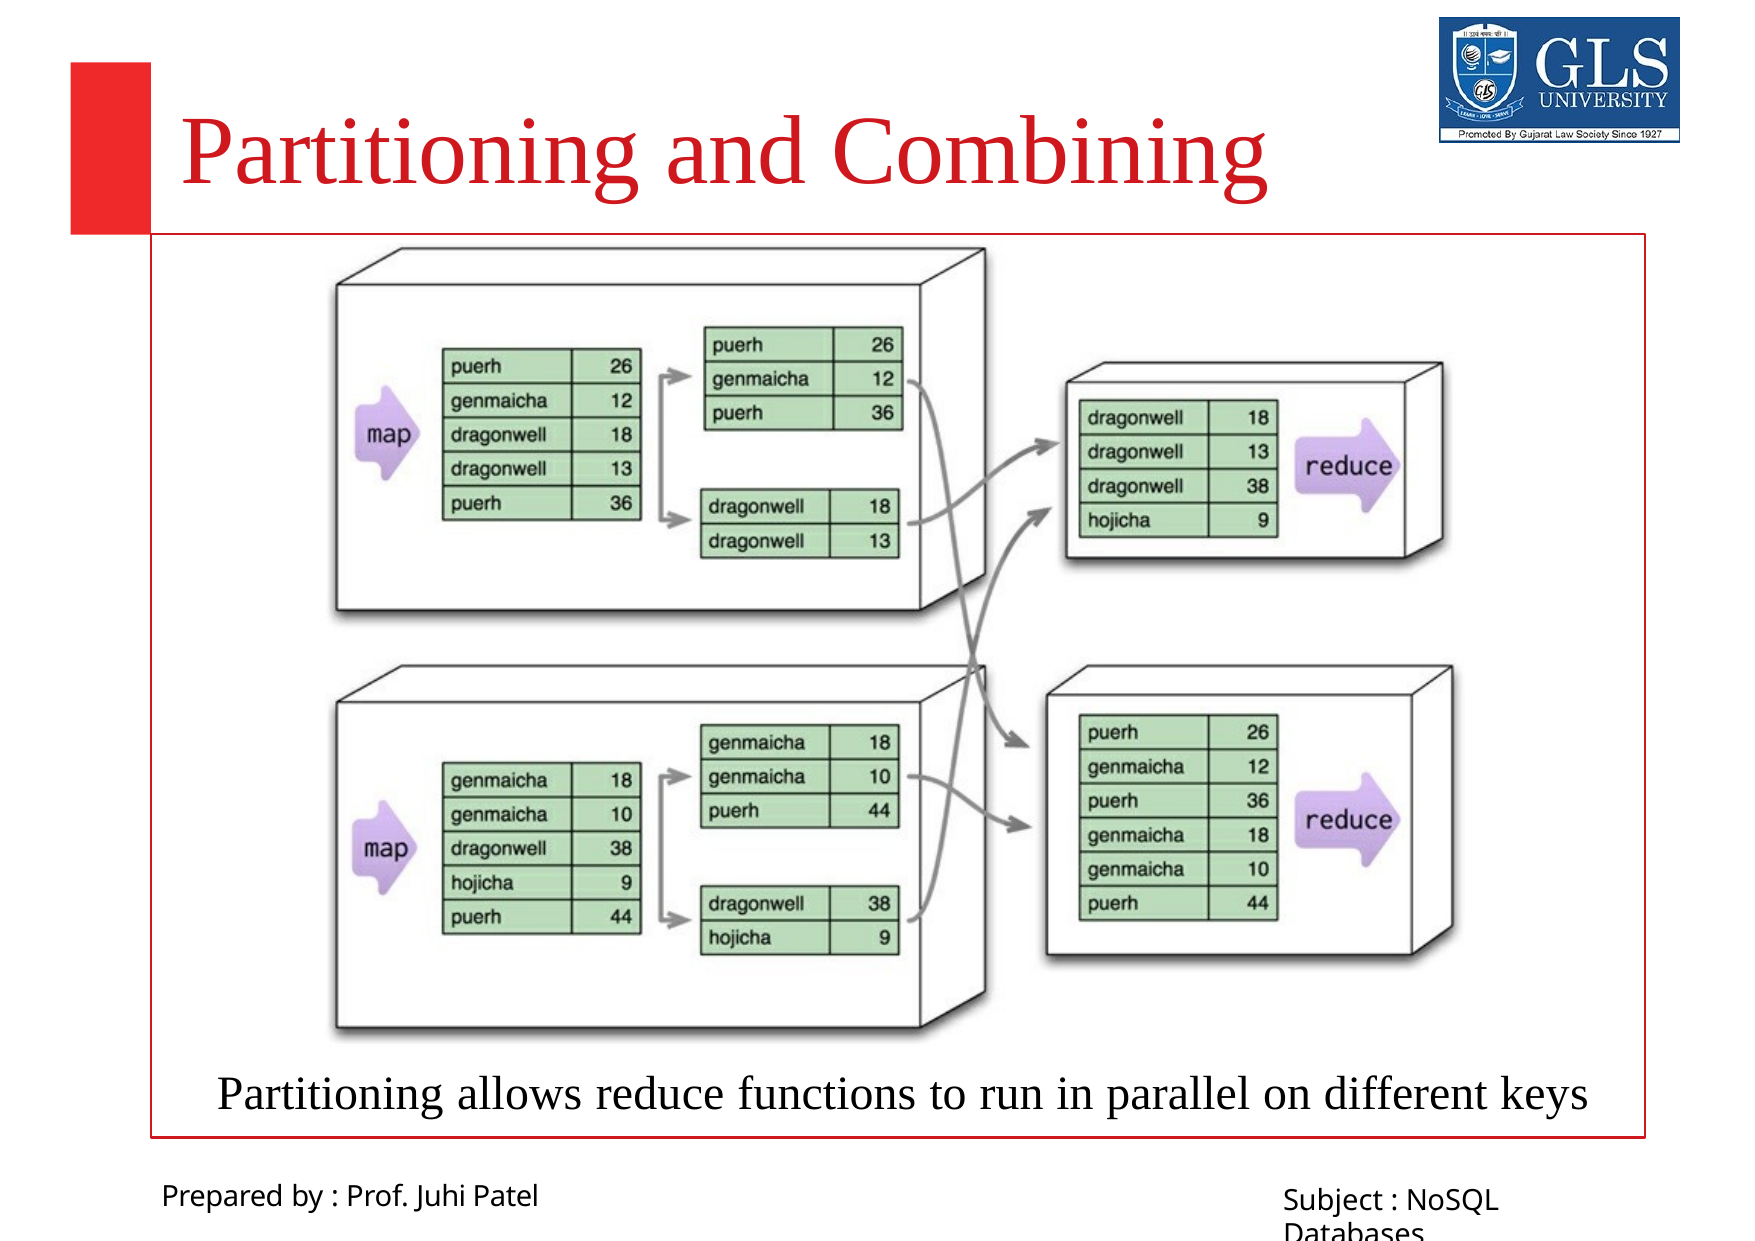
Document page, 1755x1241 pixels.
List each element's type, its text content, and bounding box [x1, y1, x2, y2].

text_box Partitioning allows reduce functions to run in parallel on different keys [214, 1059, 1597, 1119]
title Partitioning and Combining [178, 83, 1271, 293]
footer Prepared by : Prof. Juhi Patel [159, 1178, 609, 1241]
slide_number Subject : NoSQL Databases [1281, 1181, 1639, 1241]
picture [1438, 17, 1680, 144]
picture [324, 243, 1466, 1047]
text_box [151, 233, 1645, 1138]
